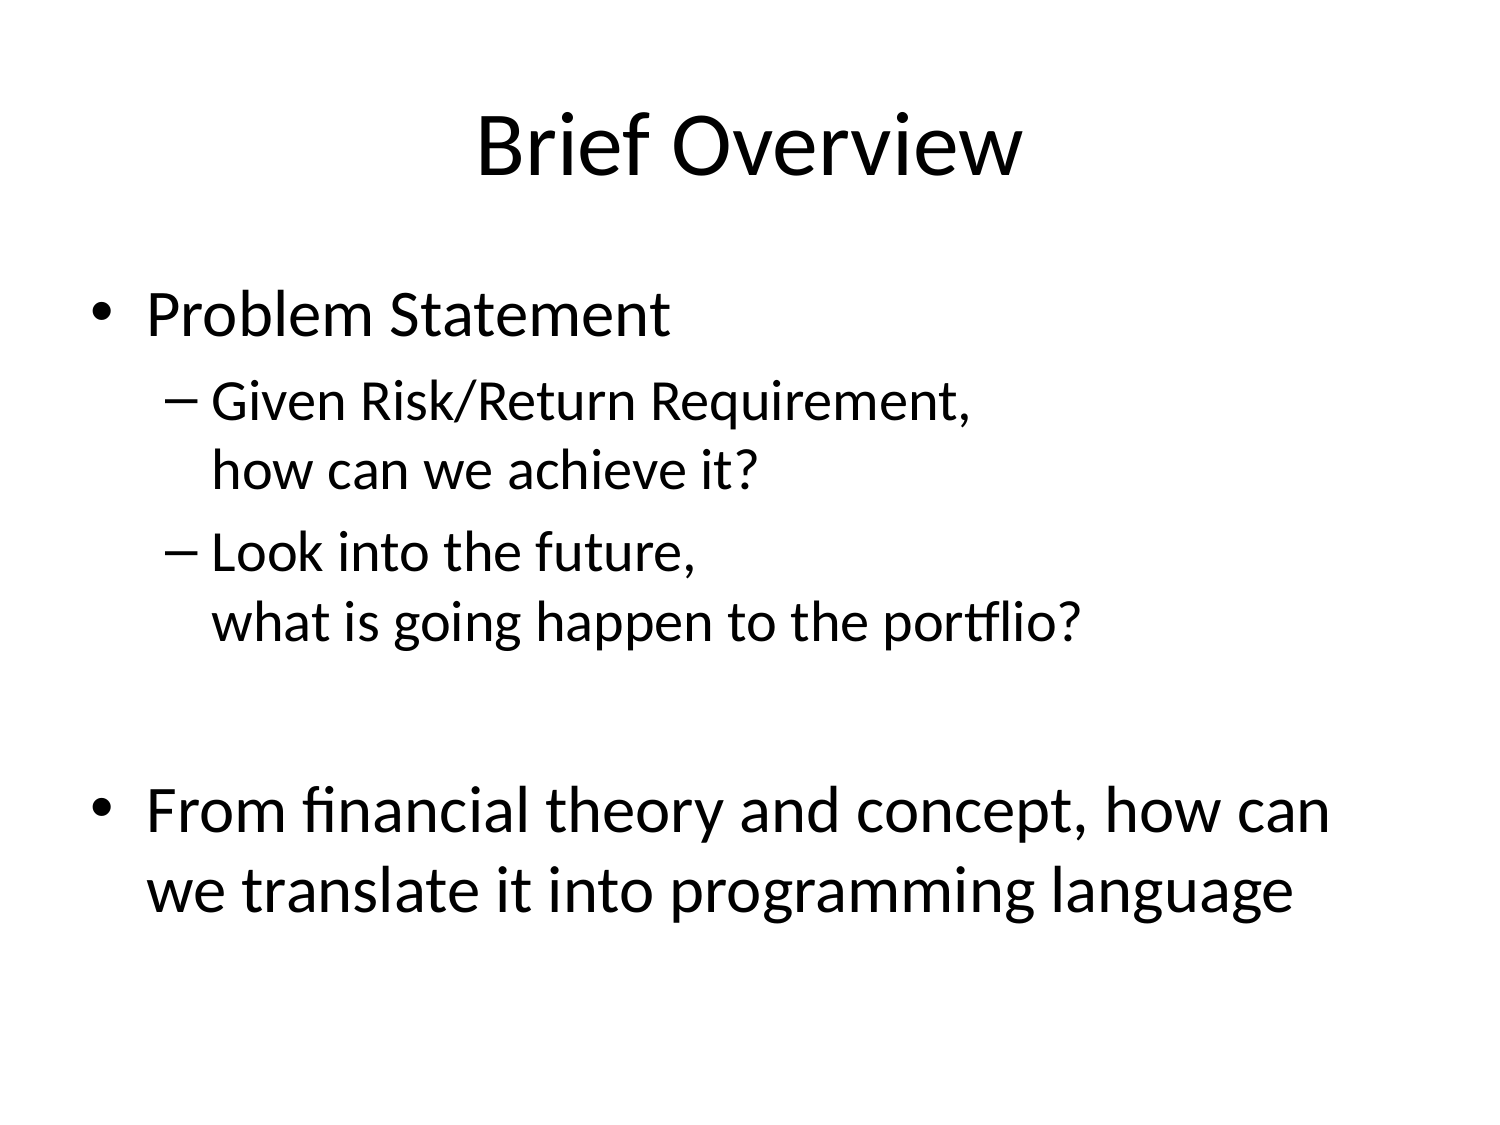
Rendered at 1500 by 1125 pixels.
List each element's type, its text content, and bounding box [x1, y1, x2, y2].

list Problem Statement Given Risk/Return Requirement, how can we achieve it? Look into the future, what is going happen to the portflio? From financial theory and concept, how can we translate it into programming language [75, 262, 1425, 1005]
title Brief Overview [75, 45, 1425, 233]
